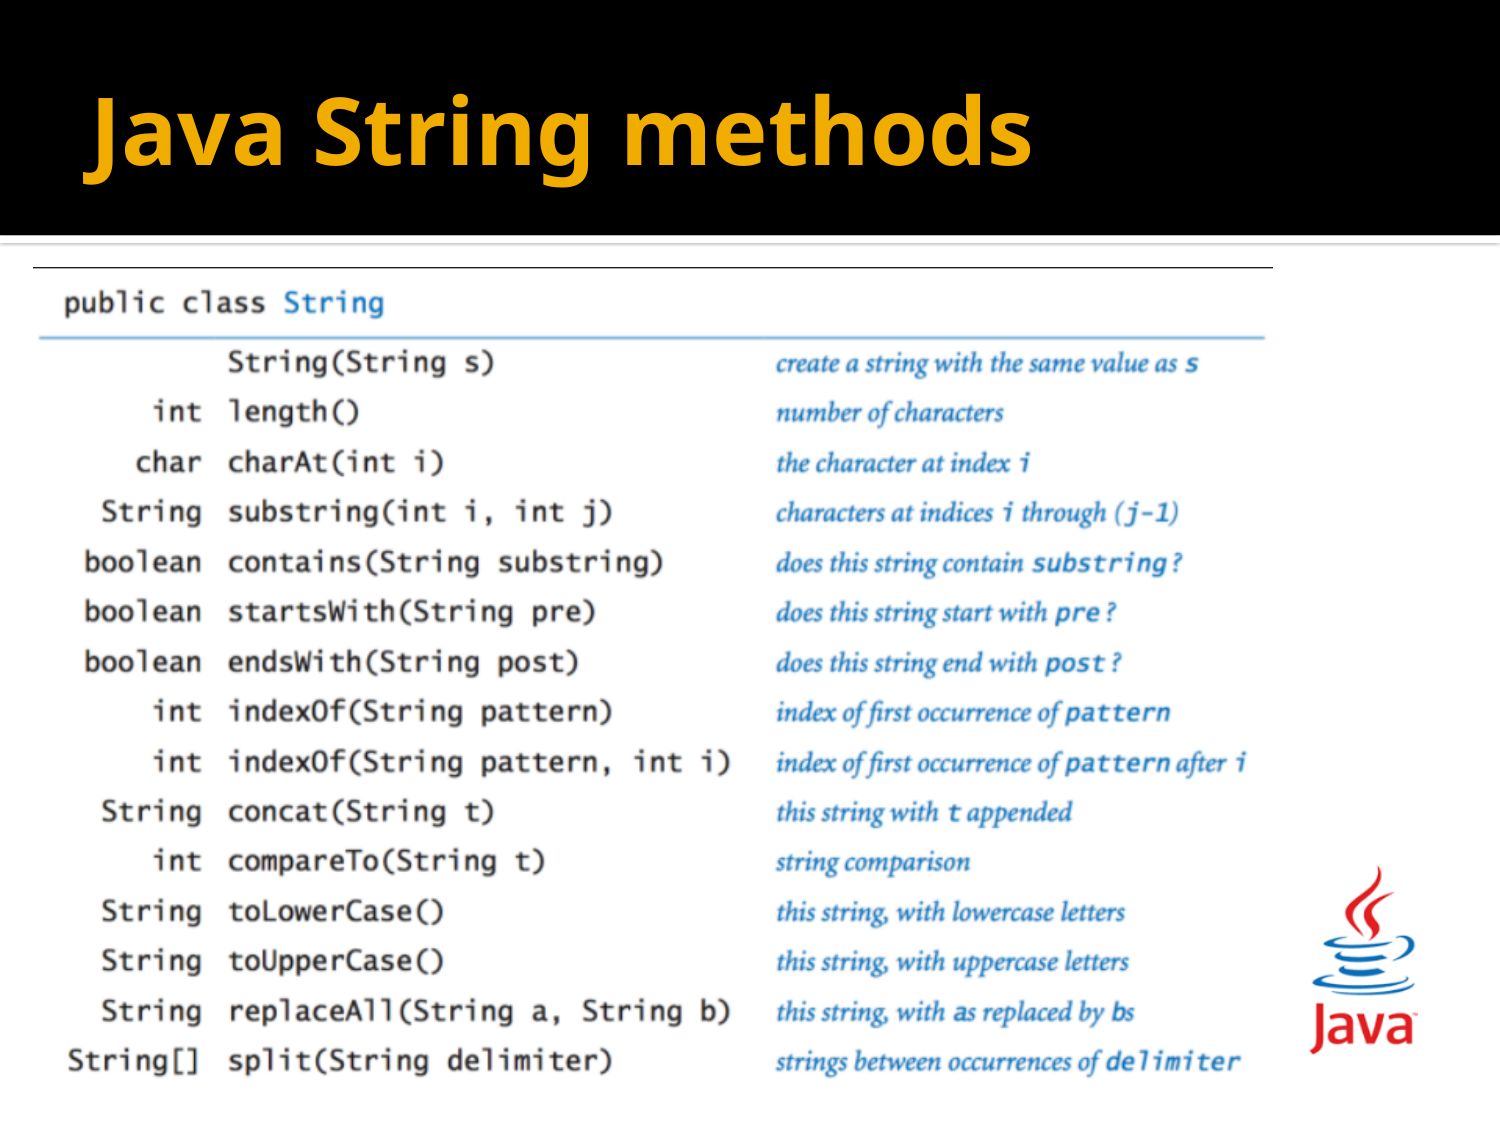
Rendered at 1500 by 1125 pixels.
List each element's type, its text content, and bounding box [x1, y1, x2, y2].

title Java String methods [75, 25, 1425, 231]
picture [33, 267, 1457, 1094]
